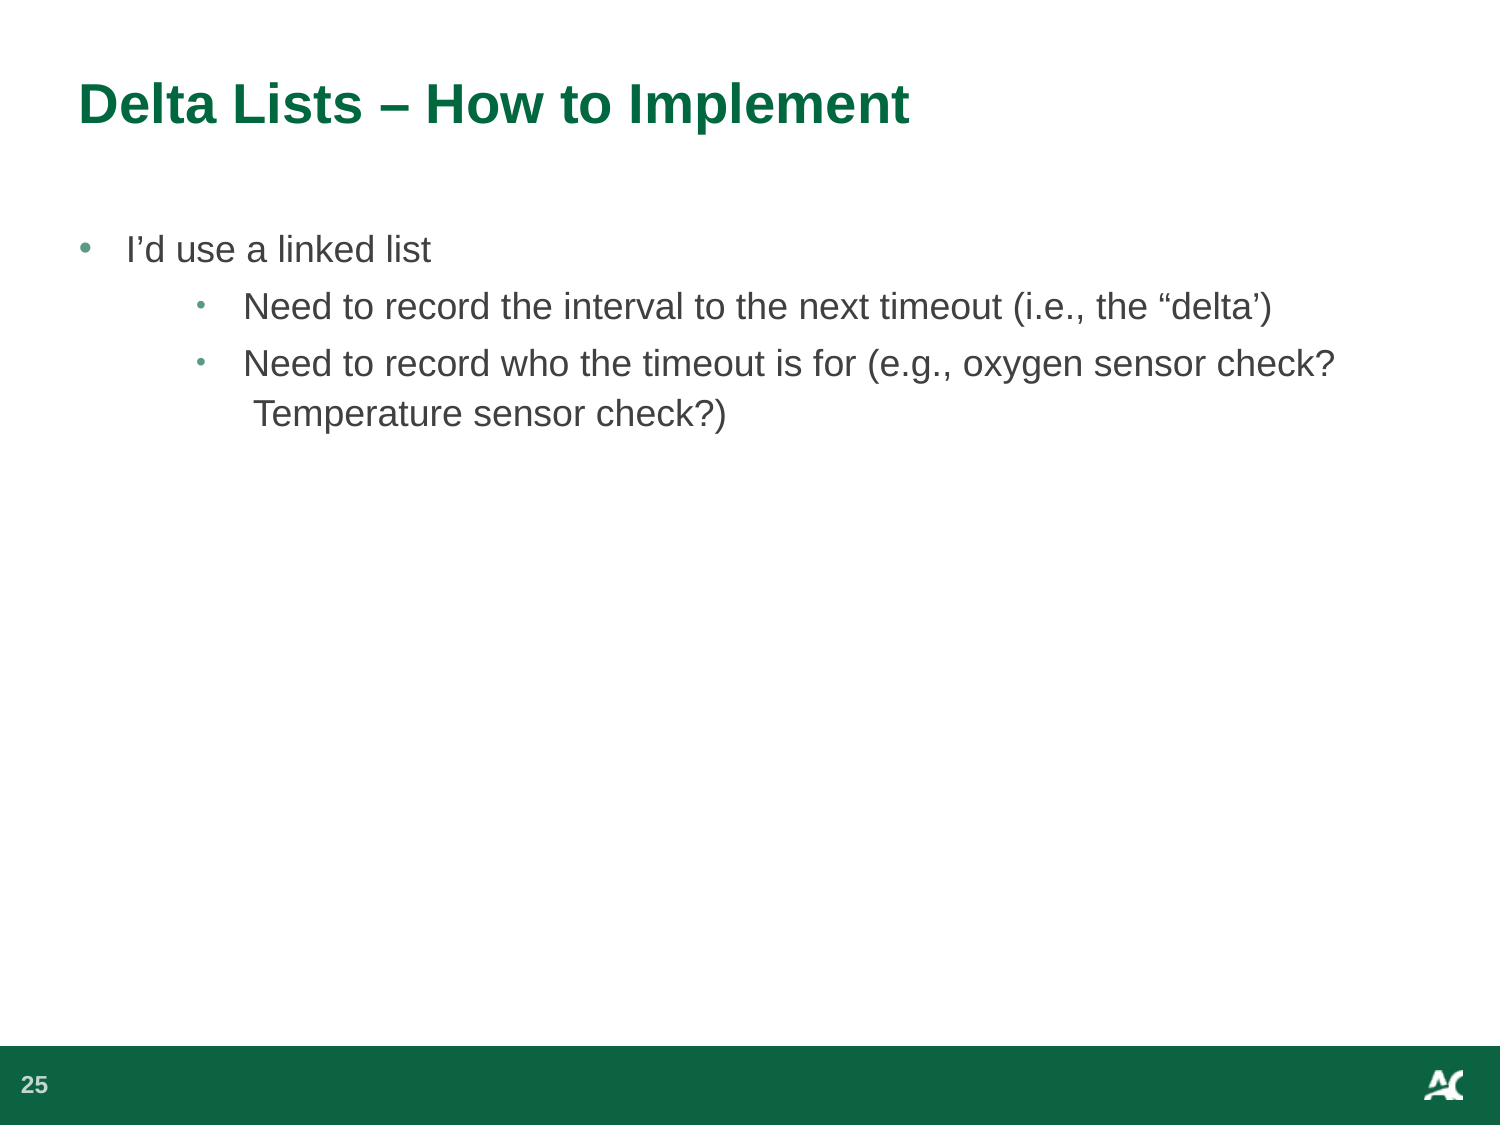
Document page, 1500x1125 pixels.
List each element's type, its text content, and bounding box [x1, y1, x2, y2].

slide_number 25 [20, 1057, 77, 1111]
list I’d use a linked list Need to record the interval to the next timeout (i.e., the “delta’) Need to record who the timeout is for (e.g., oxygen sensor check? Temperature sensor check?) [79, 220, 1342, 1027]
title Delta Lists – How to Implement [79, 80, 1484, 185]
